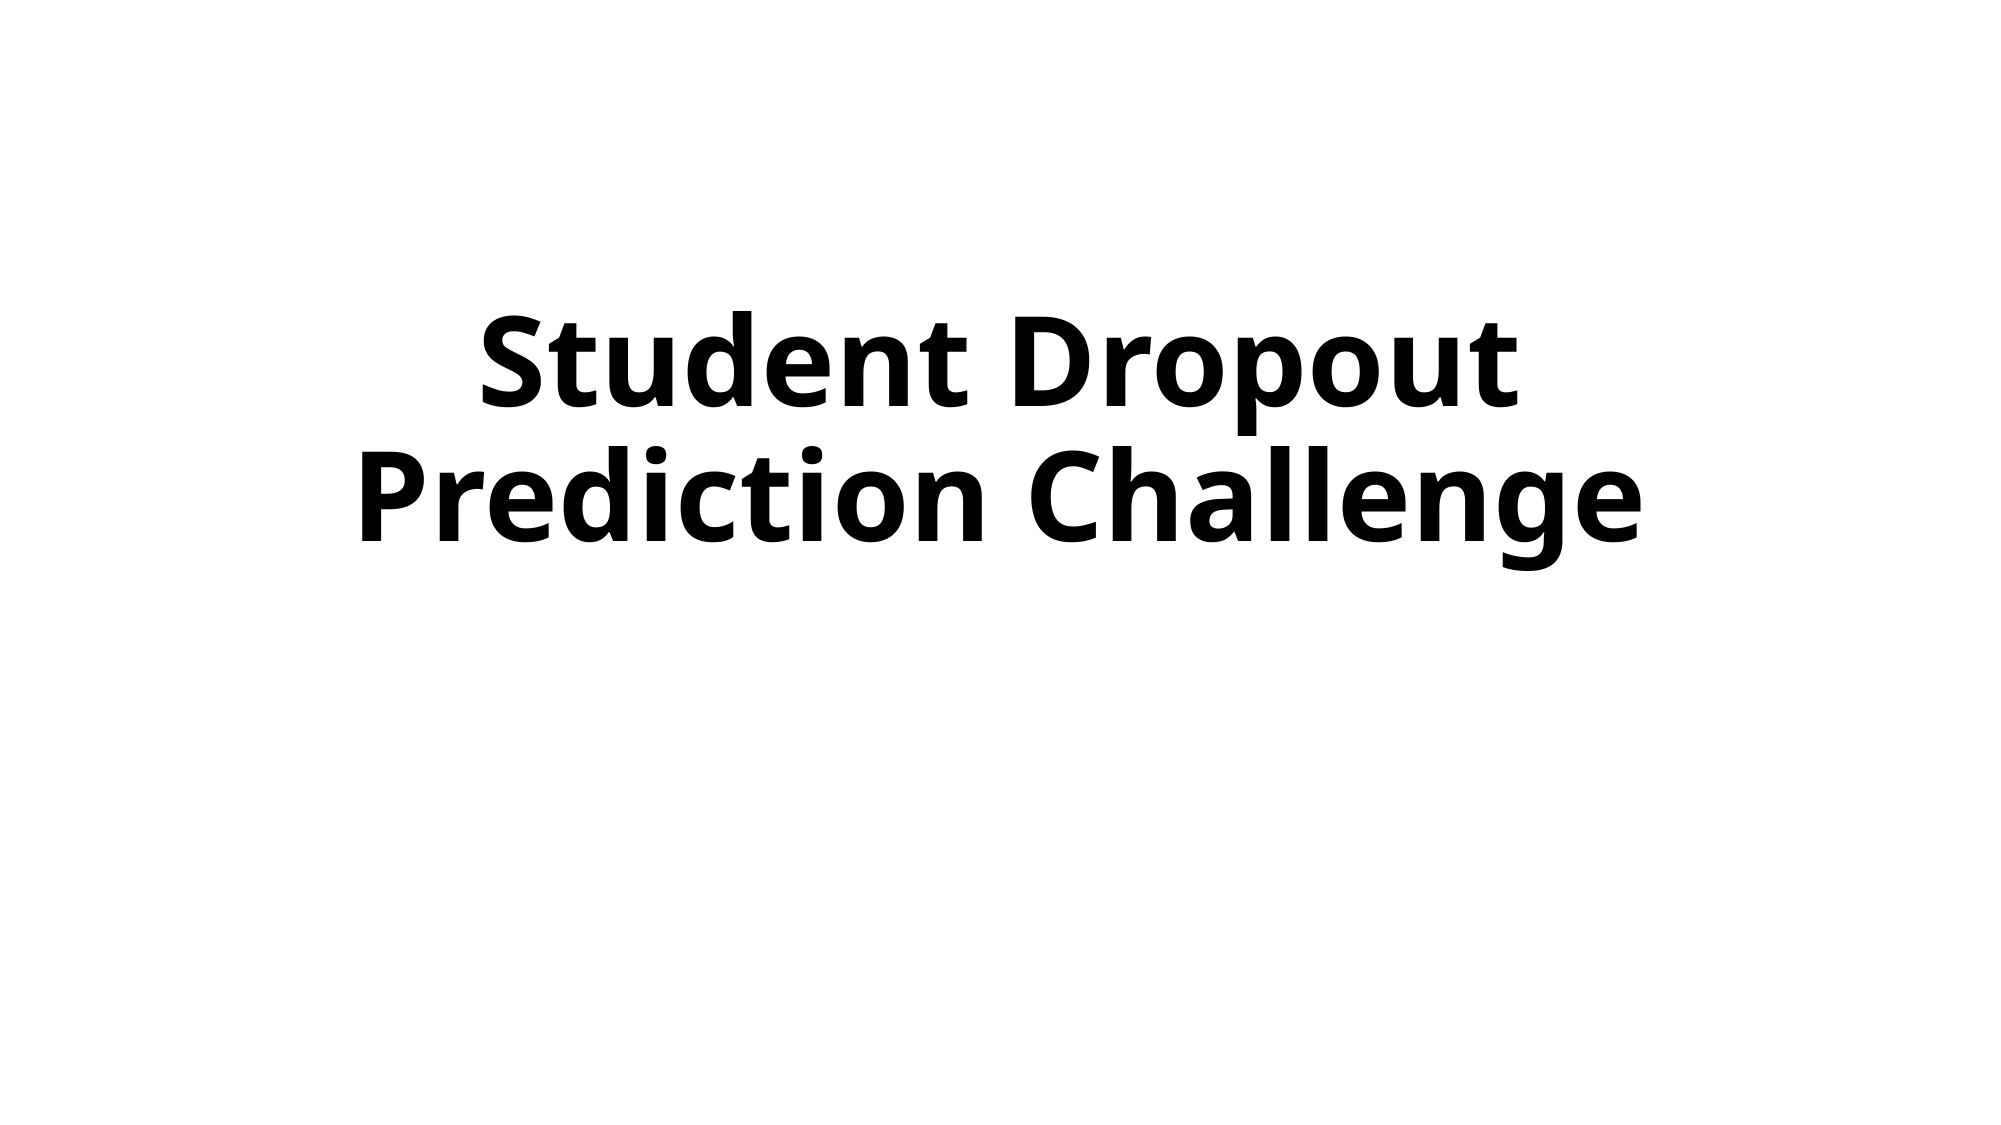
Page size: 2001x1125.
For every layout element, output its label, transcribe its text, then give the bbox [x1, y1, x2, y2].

title Student Dropout Prediction Challenge [249, 184, 1750, 576]
